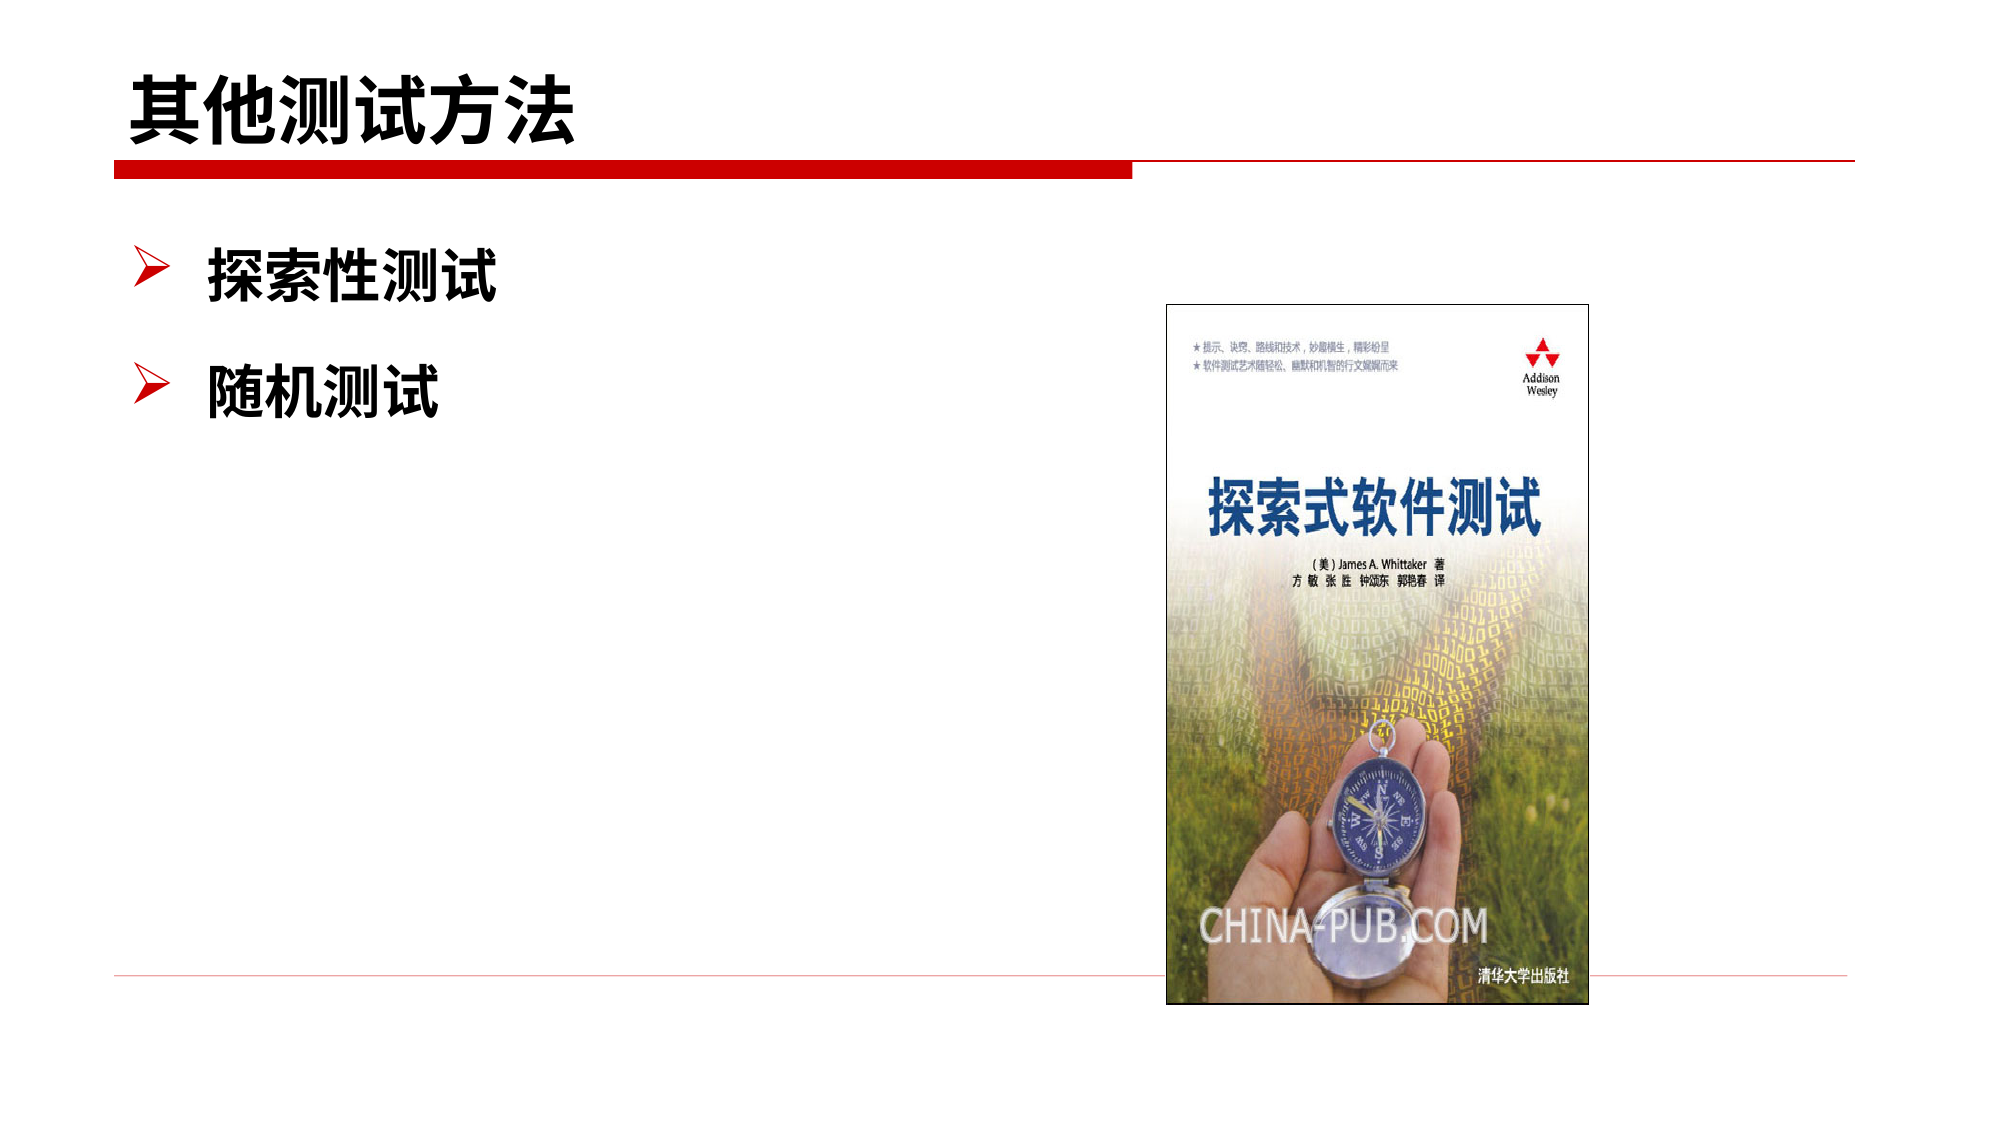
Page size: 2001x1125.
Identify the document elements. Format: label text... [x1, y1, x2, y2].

picture [1165, 302, 1590, 1006]
list 探索性测试 随机测试 [114, 196, 1865, 897]
title 其他测试方法 [112, 42, 1863, 161]
